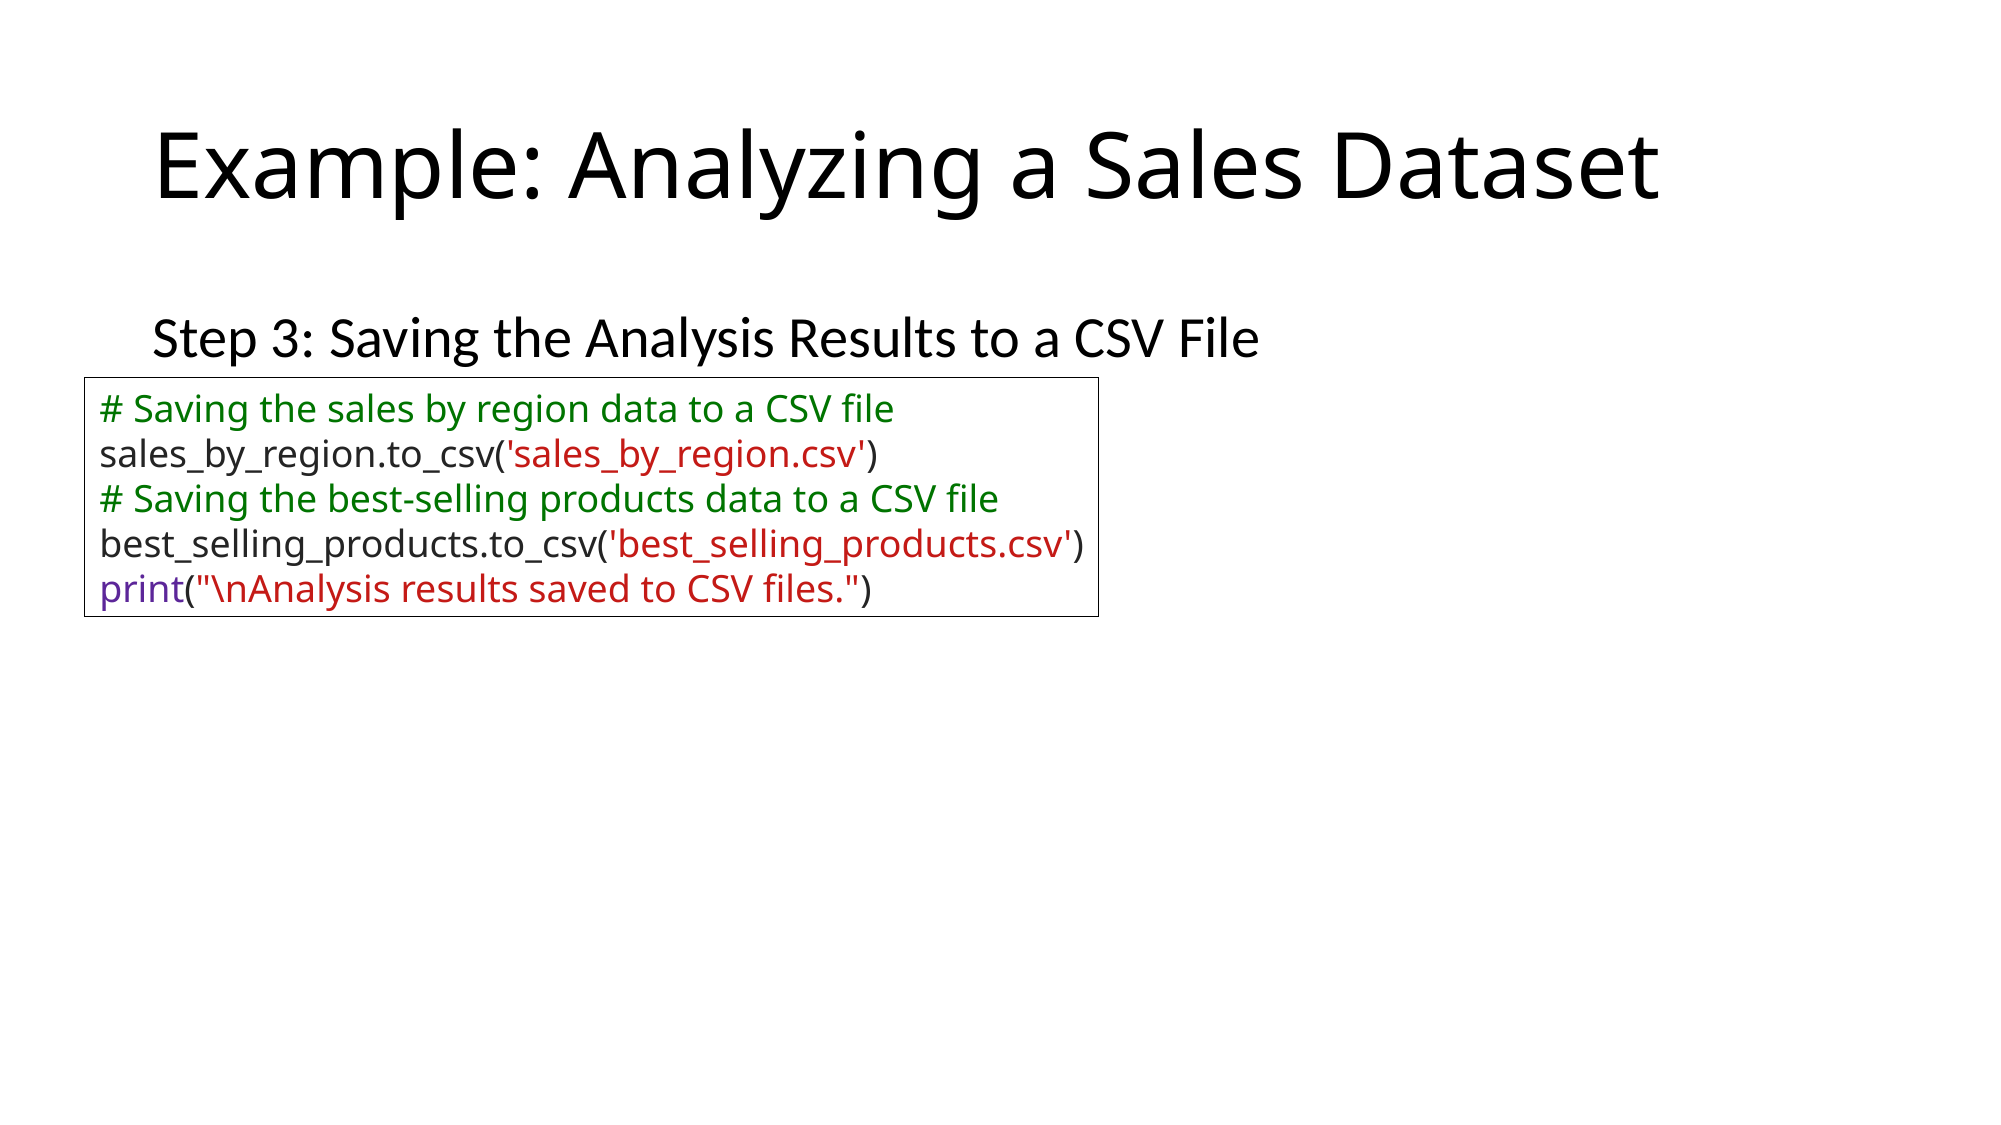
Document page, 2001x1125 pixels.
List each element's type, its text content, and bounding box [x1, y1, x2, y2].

text_box # Saving the sales by region data to a CSV file sales_by_region.to_csv('sales_by_region.csv') # Saving the best-selling products data to a CSV file best_selling_products.to_csv('best_selling_products.csv') print("\nAnalysis results saved to CSV files.") [84, 377, 1099, 617]
list Step 3: Saving the Analysis Results to a CSV File [137, 299, 1863, 1014]
title Example: Analyzing a Sales Dataset [137, 59, 1863, 278]
